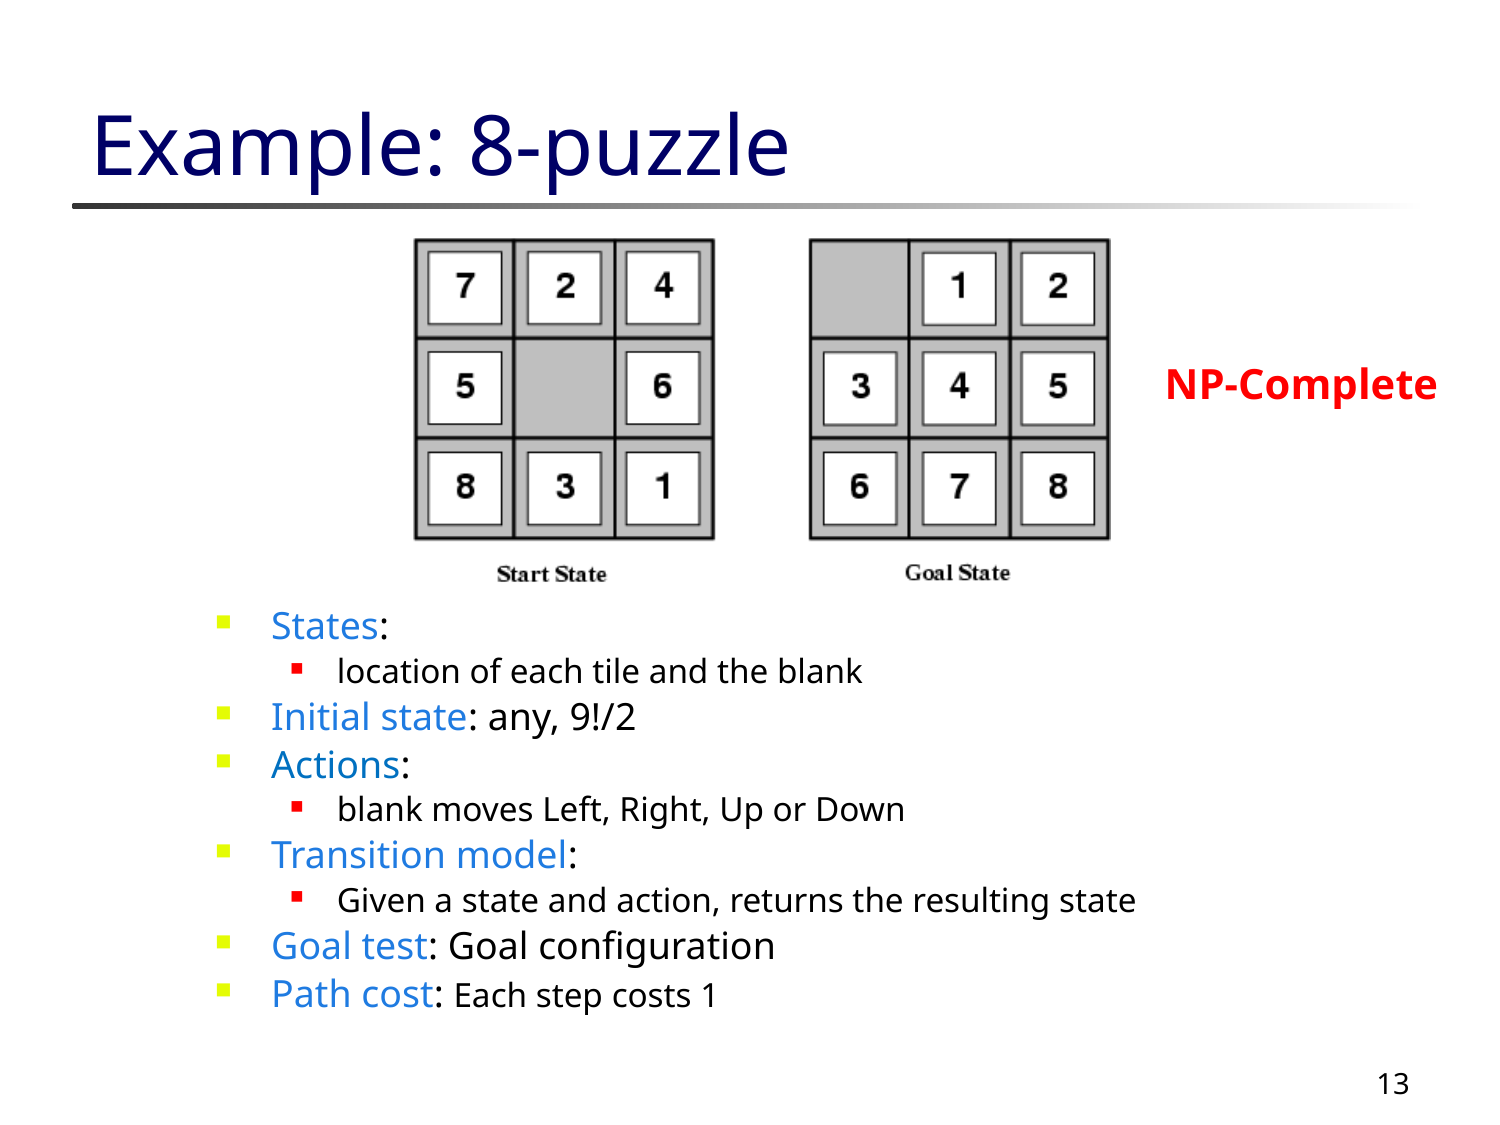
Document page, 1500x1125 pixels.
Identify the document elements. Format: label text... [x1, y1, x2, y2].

title Example: 8-puzzle [75, 12, 1468, 200]
slide_number 13 [1112, 1037, 1426, 1113]
picture [412, 237, 1112, 593]
text_box NP-Complete [1149, 350, 1463, 415]
list States: location of each tile and the blank Initial state: any, 9!/2 Actions: blank moves Left, Right, Up or Down Transition model: Given a state and action, returns the resulting state Goal test: Goal configuration Path cost: Each step costs 1 [200, 600, 1288, 1050]
